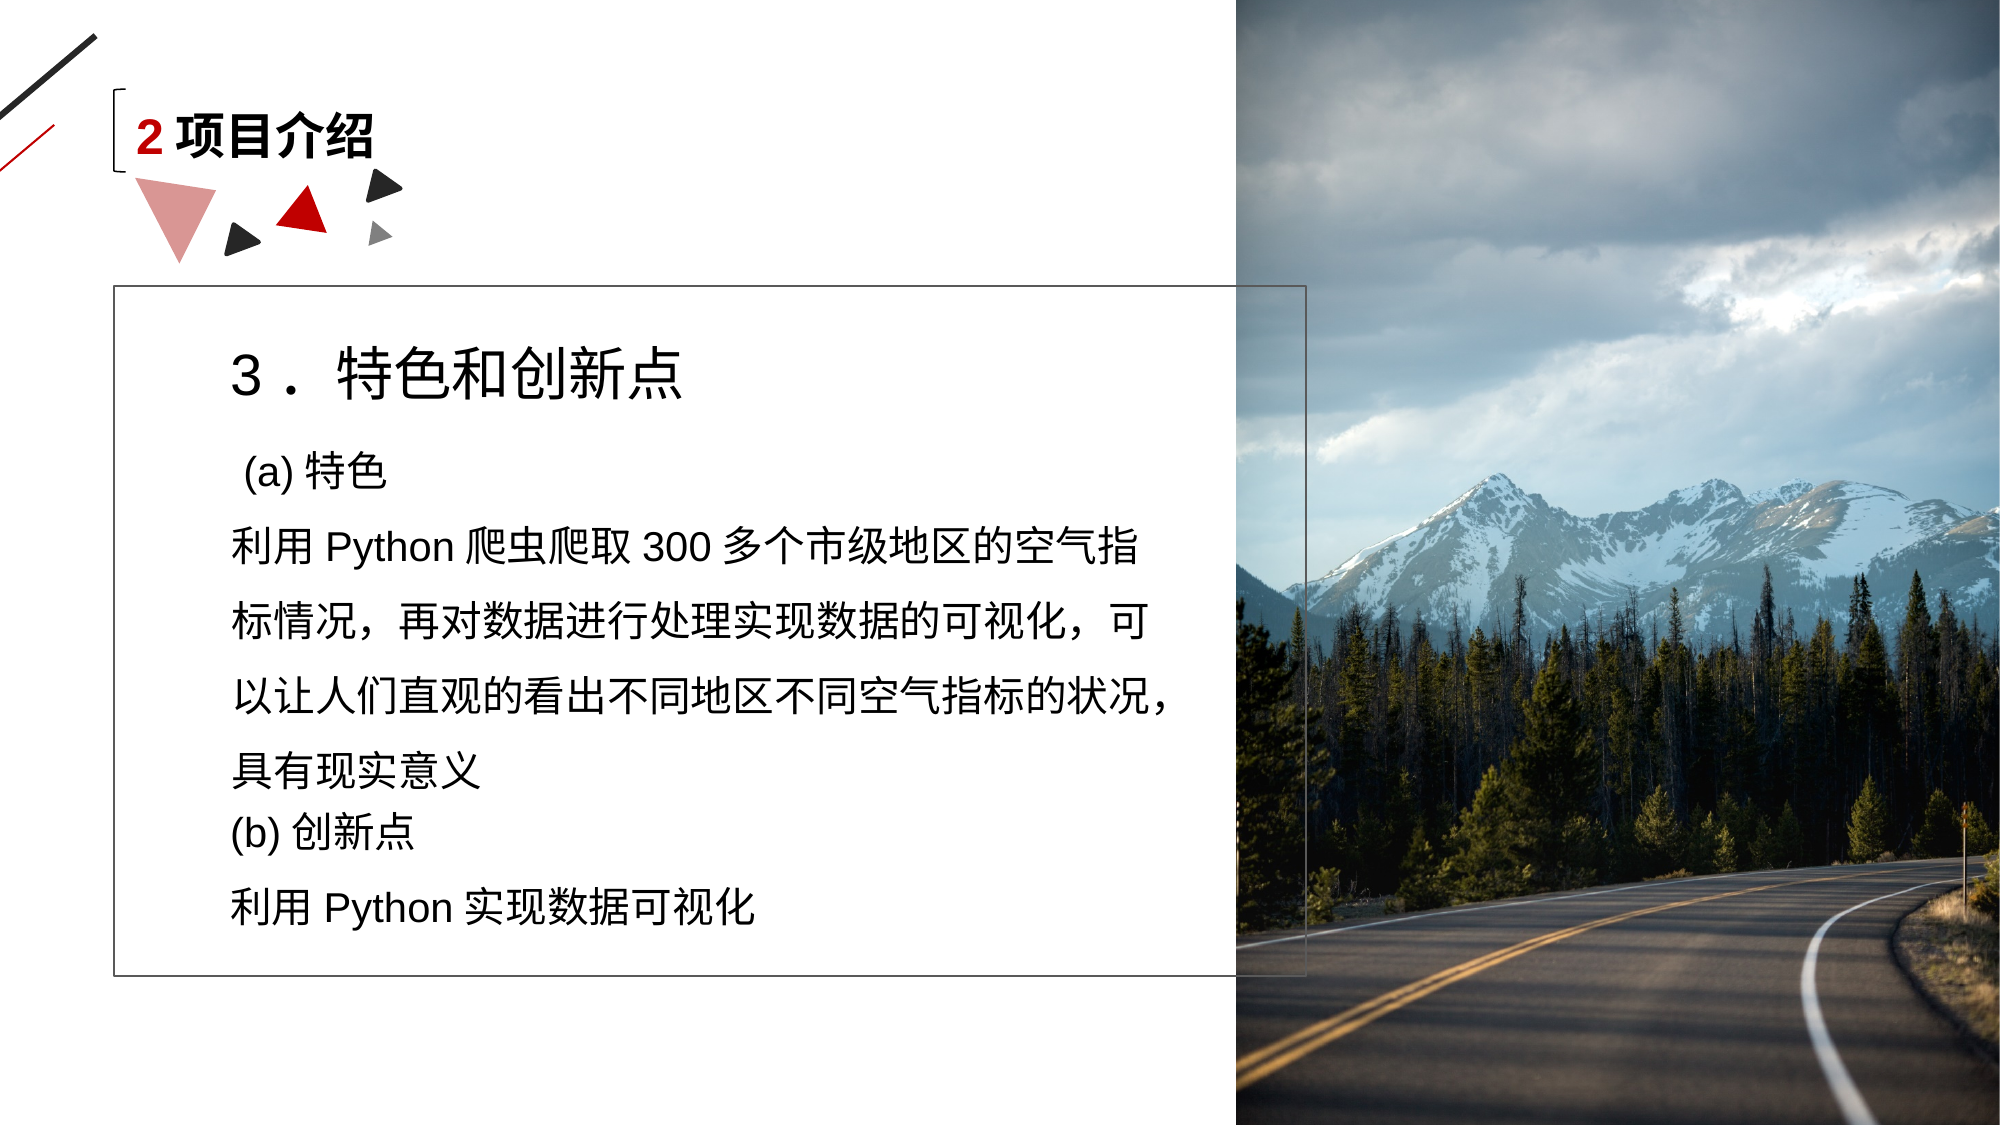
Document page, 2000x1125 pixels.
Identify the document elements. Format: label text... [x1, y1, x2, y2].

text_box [215, 329, 1192, 941]
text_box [0, 35, 96, 144]
text_box 2项目介绍 [121, 97, 391, 172]
text_box [365, 168, 403, 203]
text_box [224, 222, 261, 257]
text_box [0, 124, 55, 179]
text_box [273, 182, 329, 235]
text_box [112, 284, 1230, 978]
picture [1235, 0, 2000, 1125]
text_box [133, 175, 218, 266]
text_box [366, 218, 395, 248]
text_box [113, 88, 126, 173]
